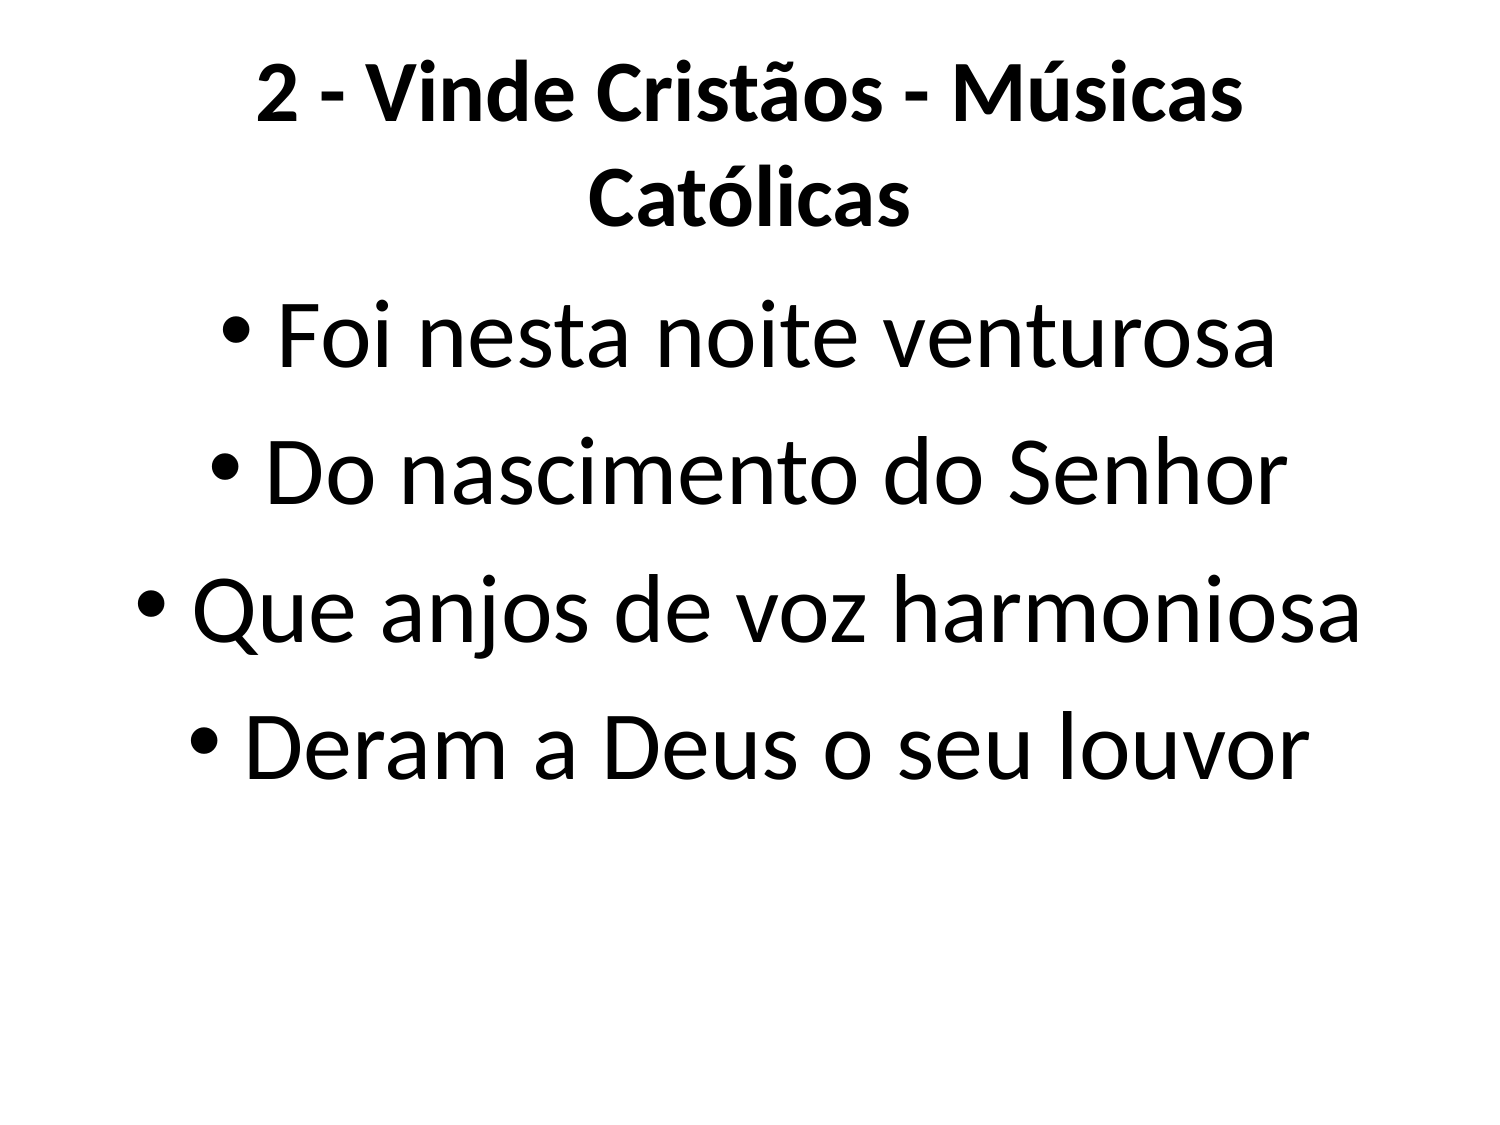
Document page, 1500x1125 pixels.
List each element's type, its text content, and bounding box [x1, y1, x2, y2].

list Foi nesta noite venturosa Do nascimento do Senhor Que anjos de voz harmoniosa Deram a Deus o seu louvor [75, 262, 1425, 1005]
title 2 - Vinde Cristãos - Músicas Católicas [75, 45, 1425, 233]
